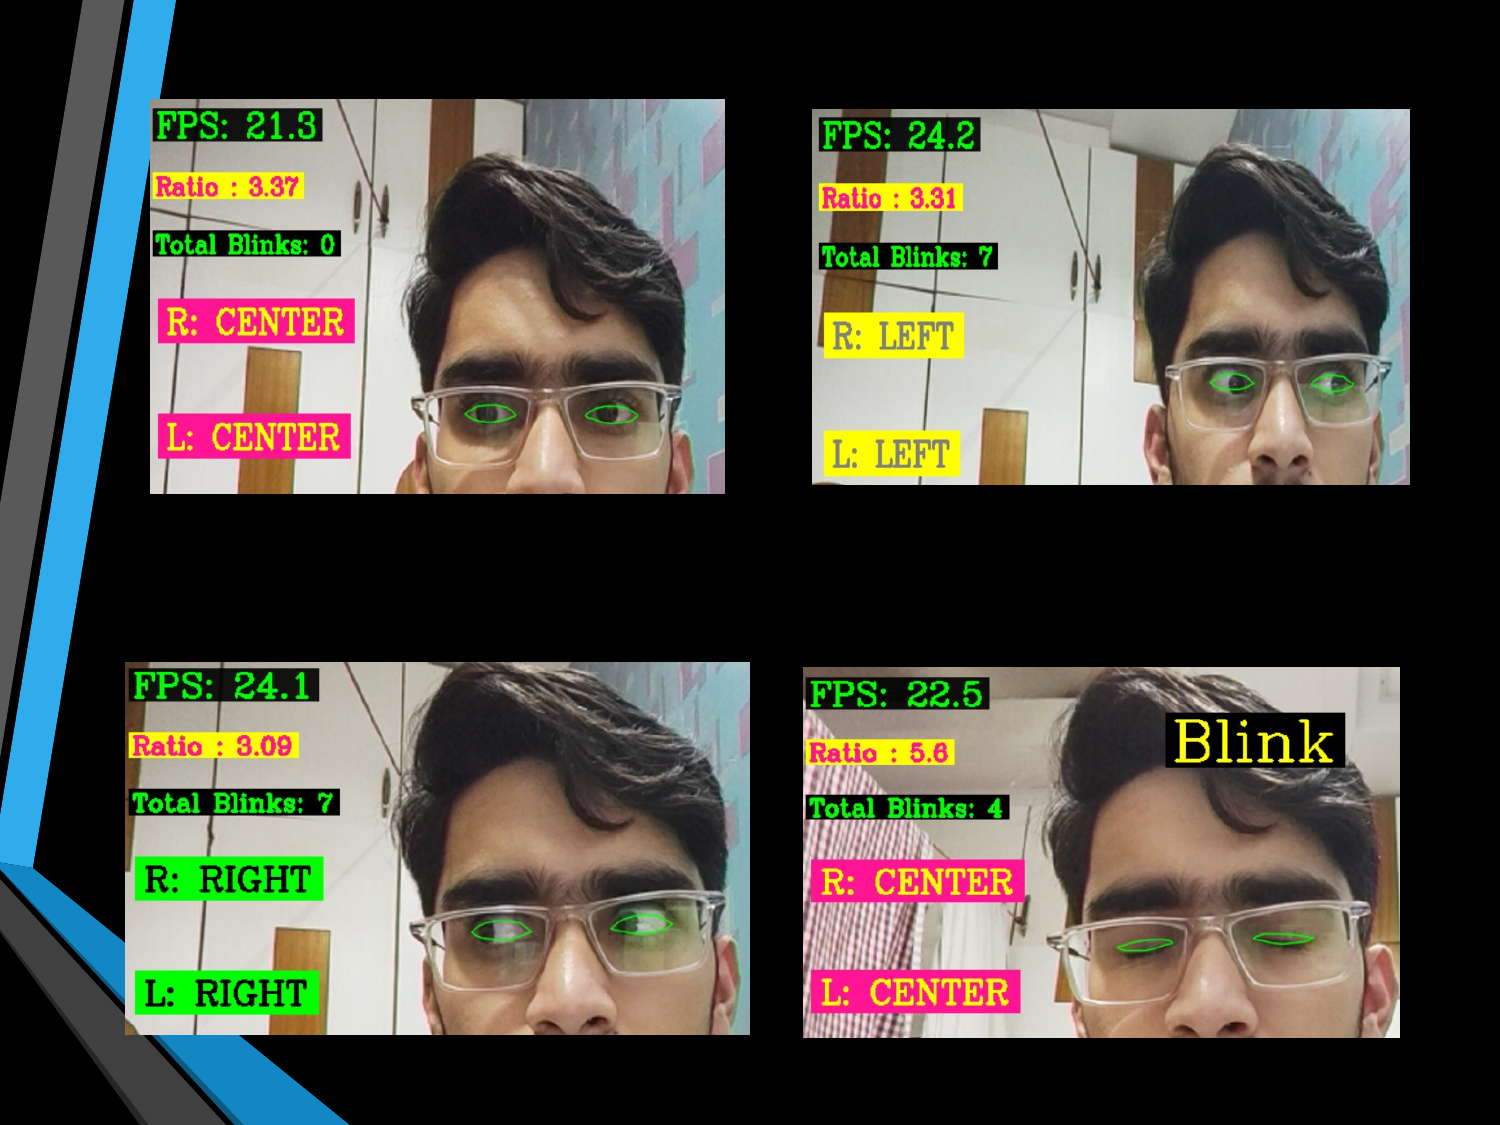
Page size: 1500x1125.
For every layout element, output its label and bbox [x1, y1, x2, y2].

picture [149, 99, 726, 494]
picture [802, 667, 1401, 1038]
picture [812, 108, 1410, 485]
picture [125, 662, 750, 1035]
